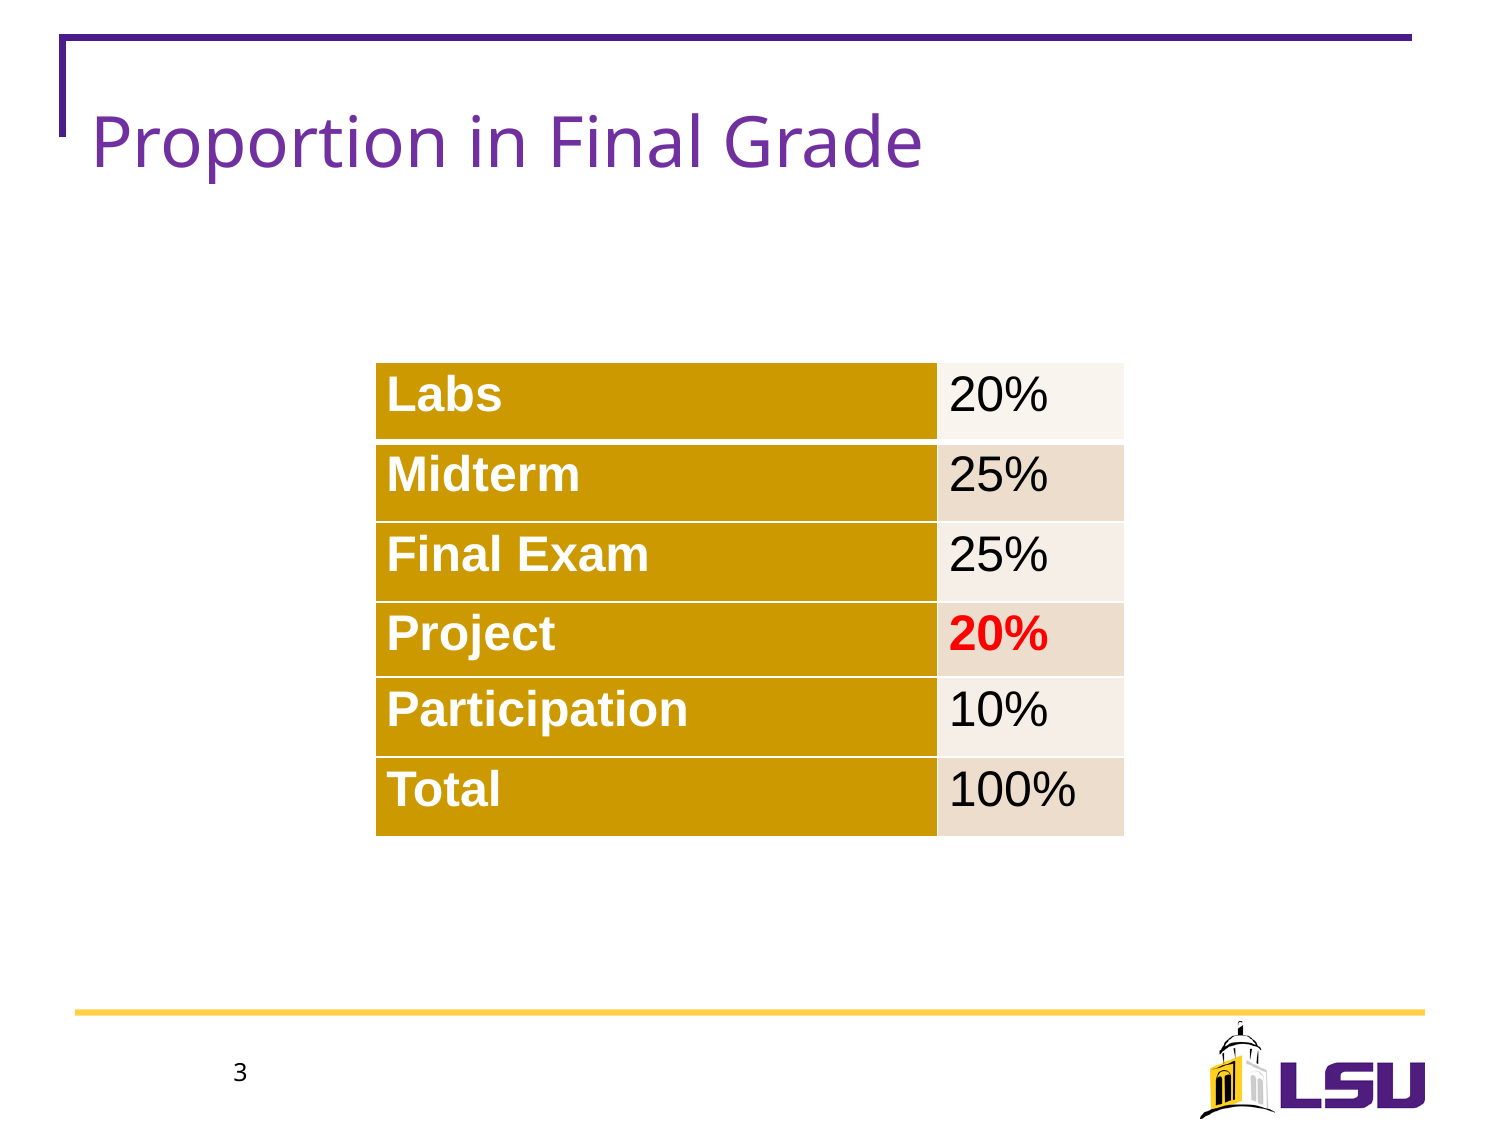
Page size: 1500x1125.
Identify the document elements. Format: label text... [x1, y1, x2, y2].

title Proportion in Final Grade [74, 45, 1426, 233]
table_cell Final Exam [376, 523, 937, 601]
table_header Labs [376, 363, 937, 439]
picture [1200, 1021, 1425, 1119]
table_cell Midterm [376, 445, 937, 521]
table_cell 25% [938, 445, 1124, 521]
table_cell Total [376, 758, 937, 836]
table_cell 25% [938, 523, 1124, 601]
table_cell Participation [376, 678, 937, 756]
table_header 20% [938, 363, 1124, 439]
table_cell 100% [938, 758, 1124, 836]
slide_number 3 [74, 1035, 263, 1099]
table_cell Project [376, 603, 937, 676]
table_cell 20% [938, 603, 1124, 676]
table_cell 10% [938, 678, 1124, 756]
